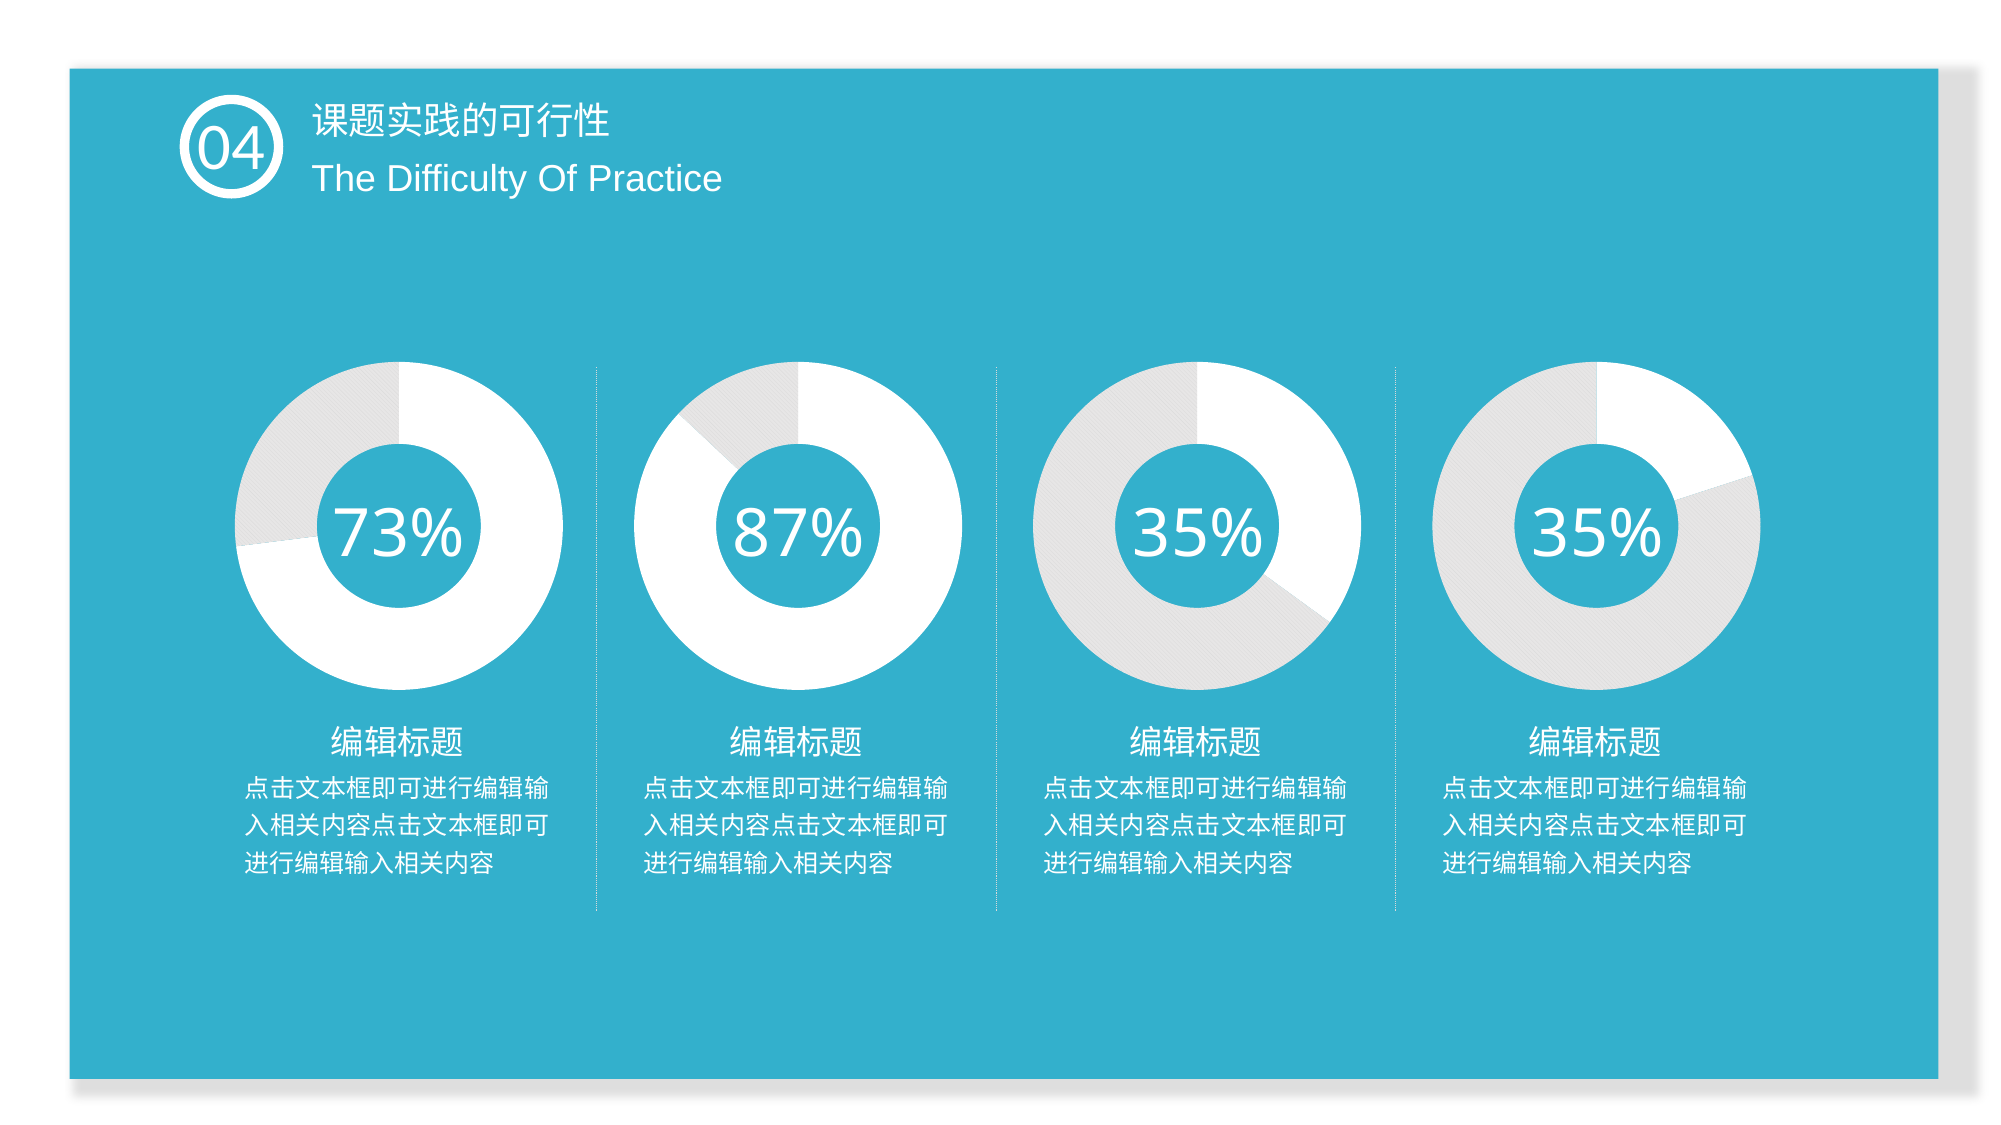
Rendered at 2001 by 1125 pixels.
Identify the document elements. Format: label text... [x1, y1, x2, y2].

text_box 点击文本框即可进行编辑输入相关内容点击文本框即可进行编辑输入相关内容 [629, 757, 964, 885]
text_box 编辑标题 [1083, 713, 1309, 769]
text_box 编辑标题 [684, 713, 909, 769]
chart [181, 355, 1814, 697]
text_box 点击文本框即可进行编辑输入相关内容点击文本框即可进行编辑输入相关内容 [230, 757, 565, 885]
text_box 课题实践的可行性 [296, 89, 1111, 146]
text_box 点击文本框即可进行编辑输入相关内容点击文本框即可进行编辑输入相关内容 [1028, 757, 1363, 885]
text_box [69, 67, 1939, 1080]
text_box 编辑标题 [1482, 713, 1708, 769]
text_box 编辑标题 [284, 713, 510, 769]
text_box 点击文本框即可进行编辑输入相关内容点击文本框即可进行编辑输入相关内容 [1427, 757, 1763, 885]
text_box 04 [166, 95, 296, 191]
text_box The Difficulty Of Practice [296, 146, 1121, 207]
